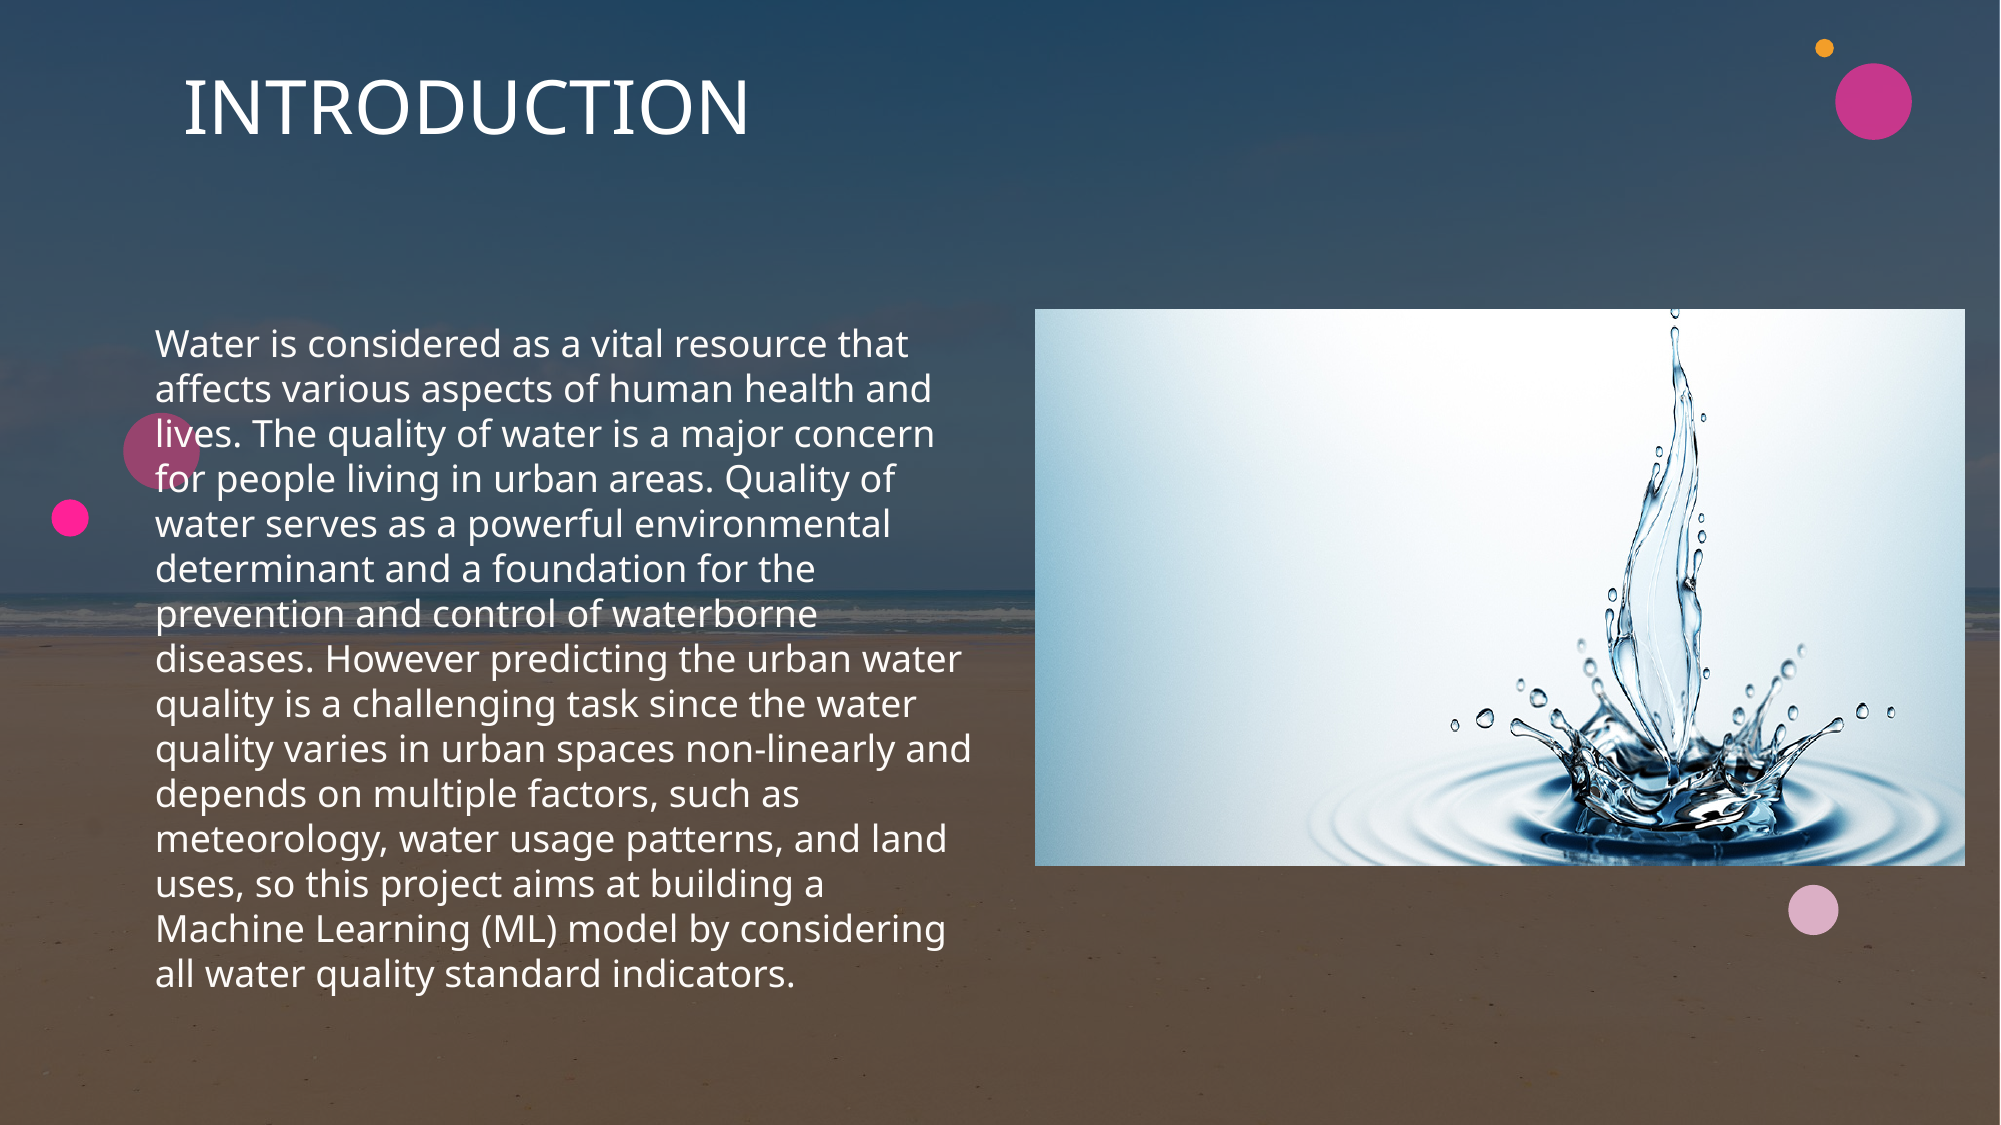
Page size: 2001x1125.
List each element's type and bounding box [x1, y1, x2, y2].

text_box [51, 38, 1912, 936]
picture [0, 0, 2000, 1125]
